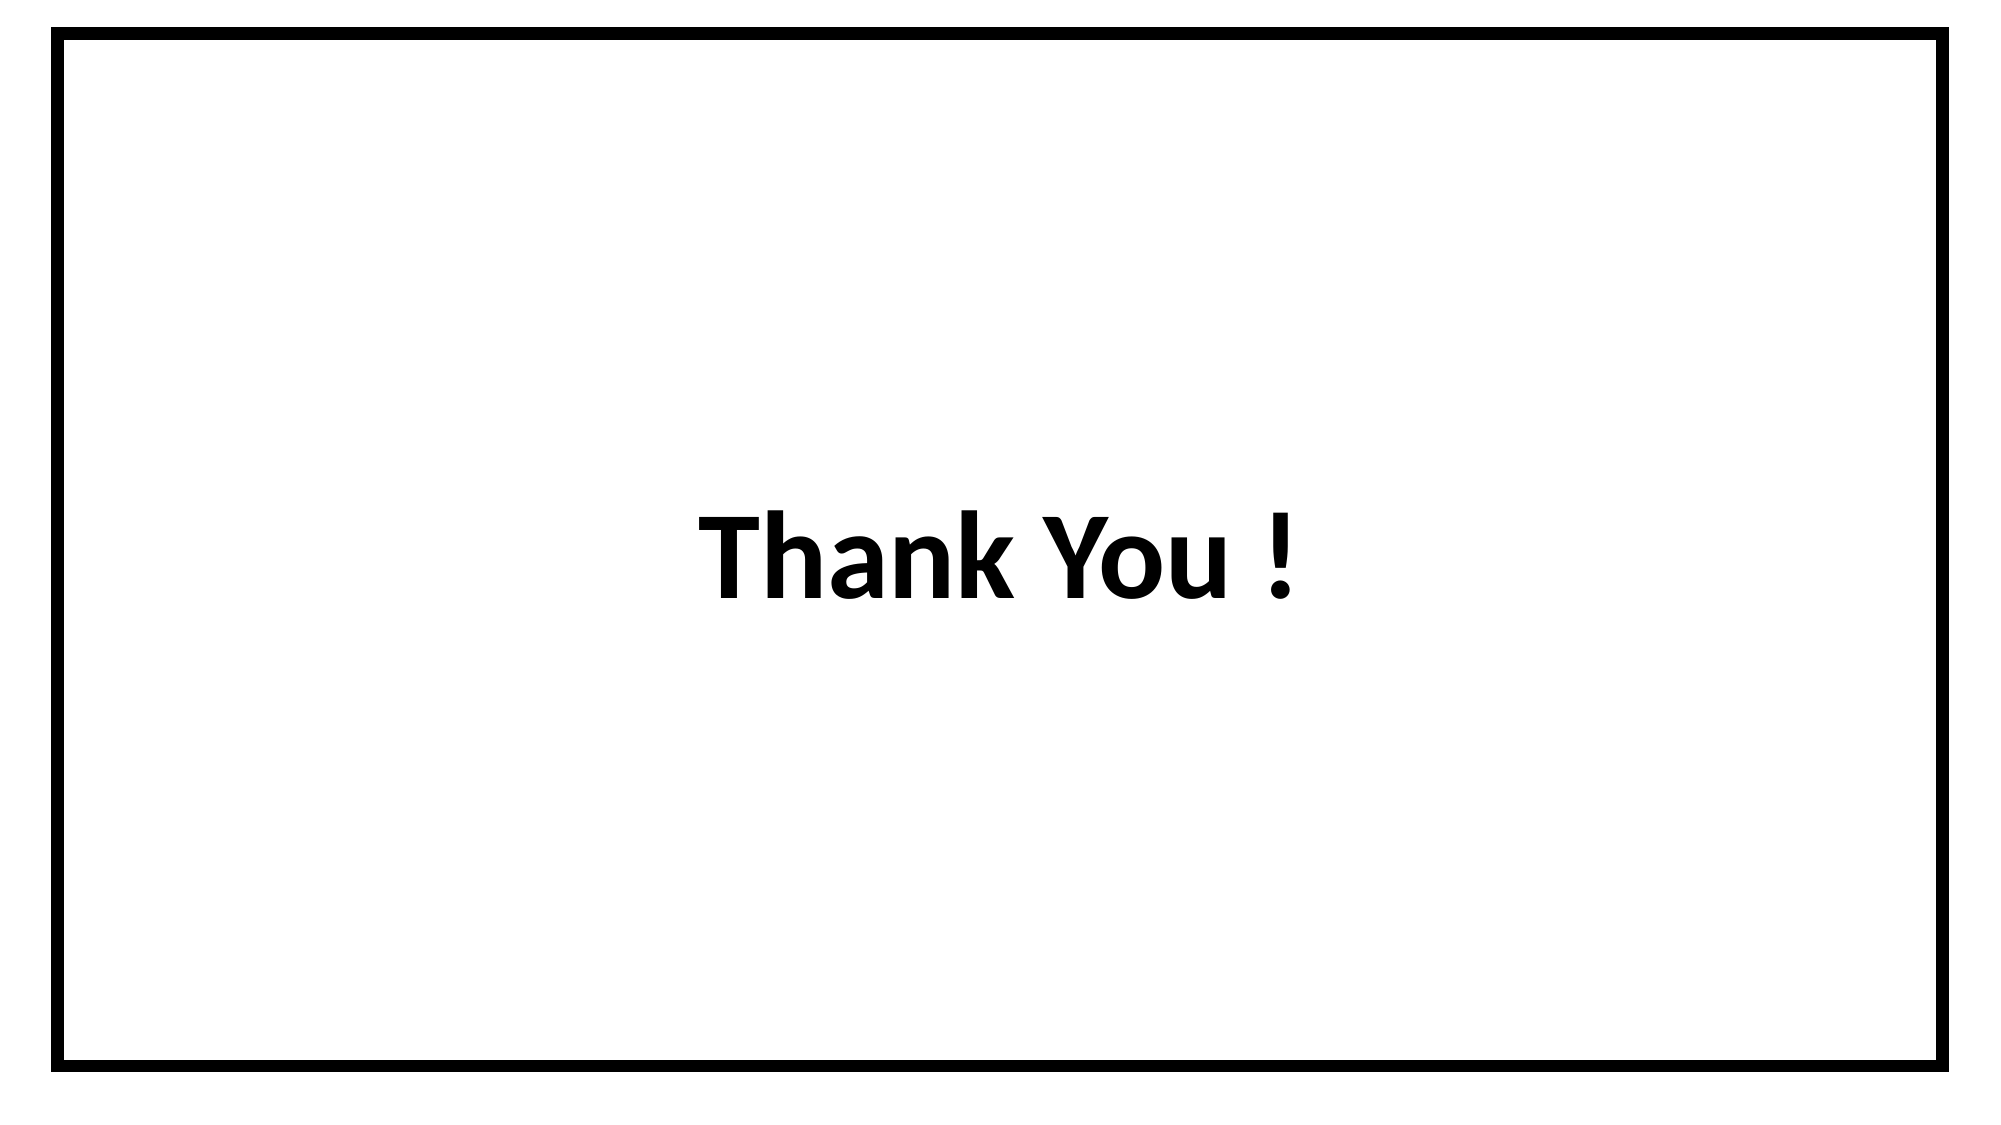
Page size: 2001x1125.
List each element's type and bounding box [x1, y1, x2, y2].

text_box [57, 33, 1943, 1067]
